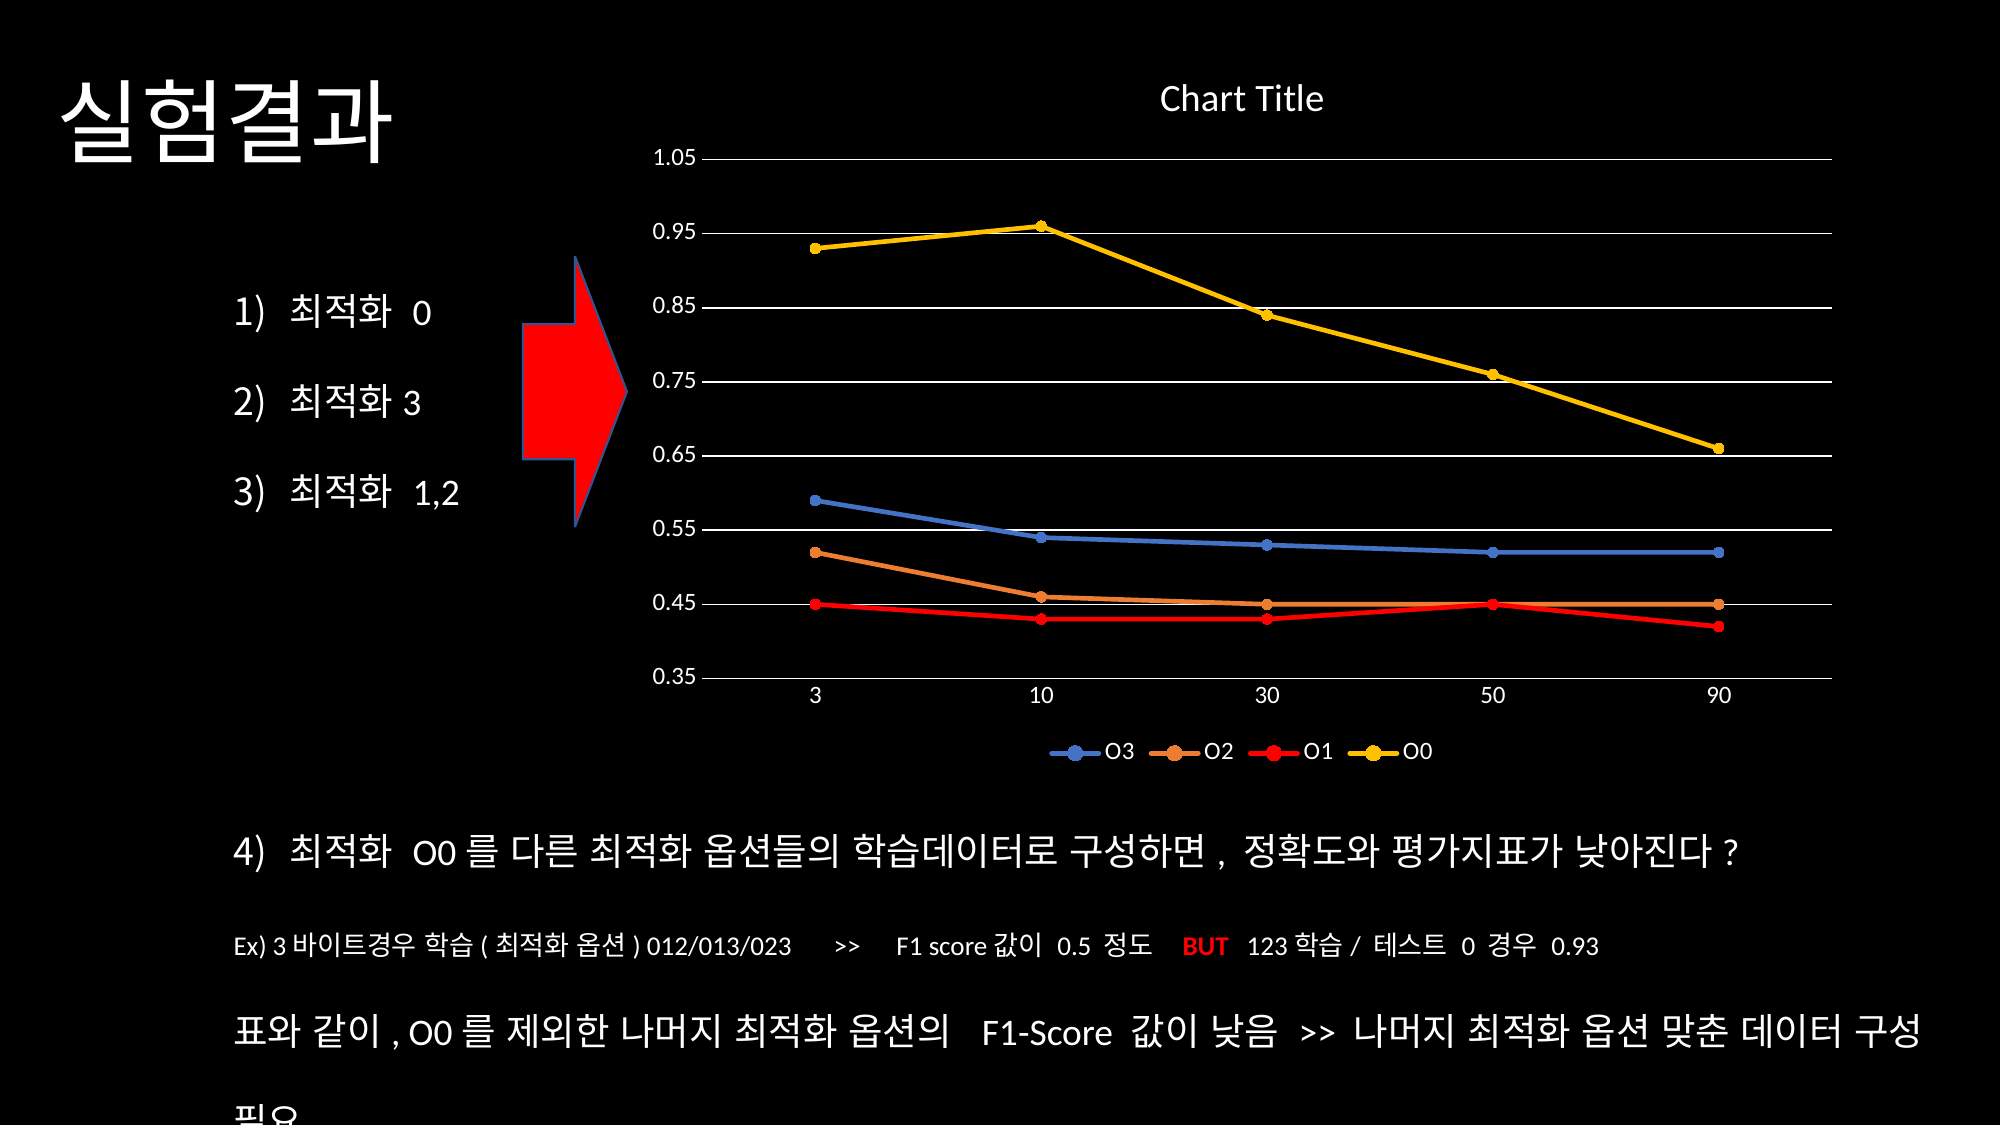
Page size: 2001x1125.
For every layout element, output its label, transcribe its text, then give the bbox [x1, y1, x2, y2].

text_box 최적화 0 최적화3 최적화 1,2 최적화 O0를 다른 최적화 옵션들의 학습데이터로 구성하면, 정확도와 평가지표가 낮아진다? Ex) 3바이트경우 학습(최적화 옵션) 012/013/023 >> F1 score값이 0.5 정도 BUT 123학습/ 테스트 0 경우 0.93 표와 같이, O0를 제외한 나머지 최적화 옵션의 F1-Score 값이 낮음 >> 나머지 최적화 옵션 맞춘 데이터 구성 필요 [143, 236, 1959, 1125]
text_box [521, 255, 628, 528]
chart [628, 47, 1857, 772]
title 실험결과 [41, 18, 1767, 236]
